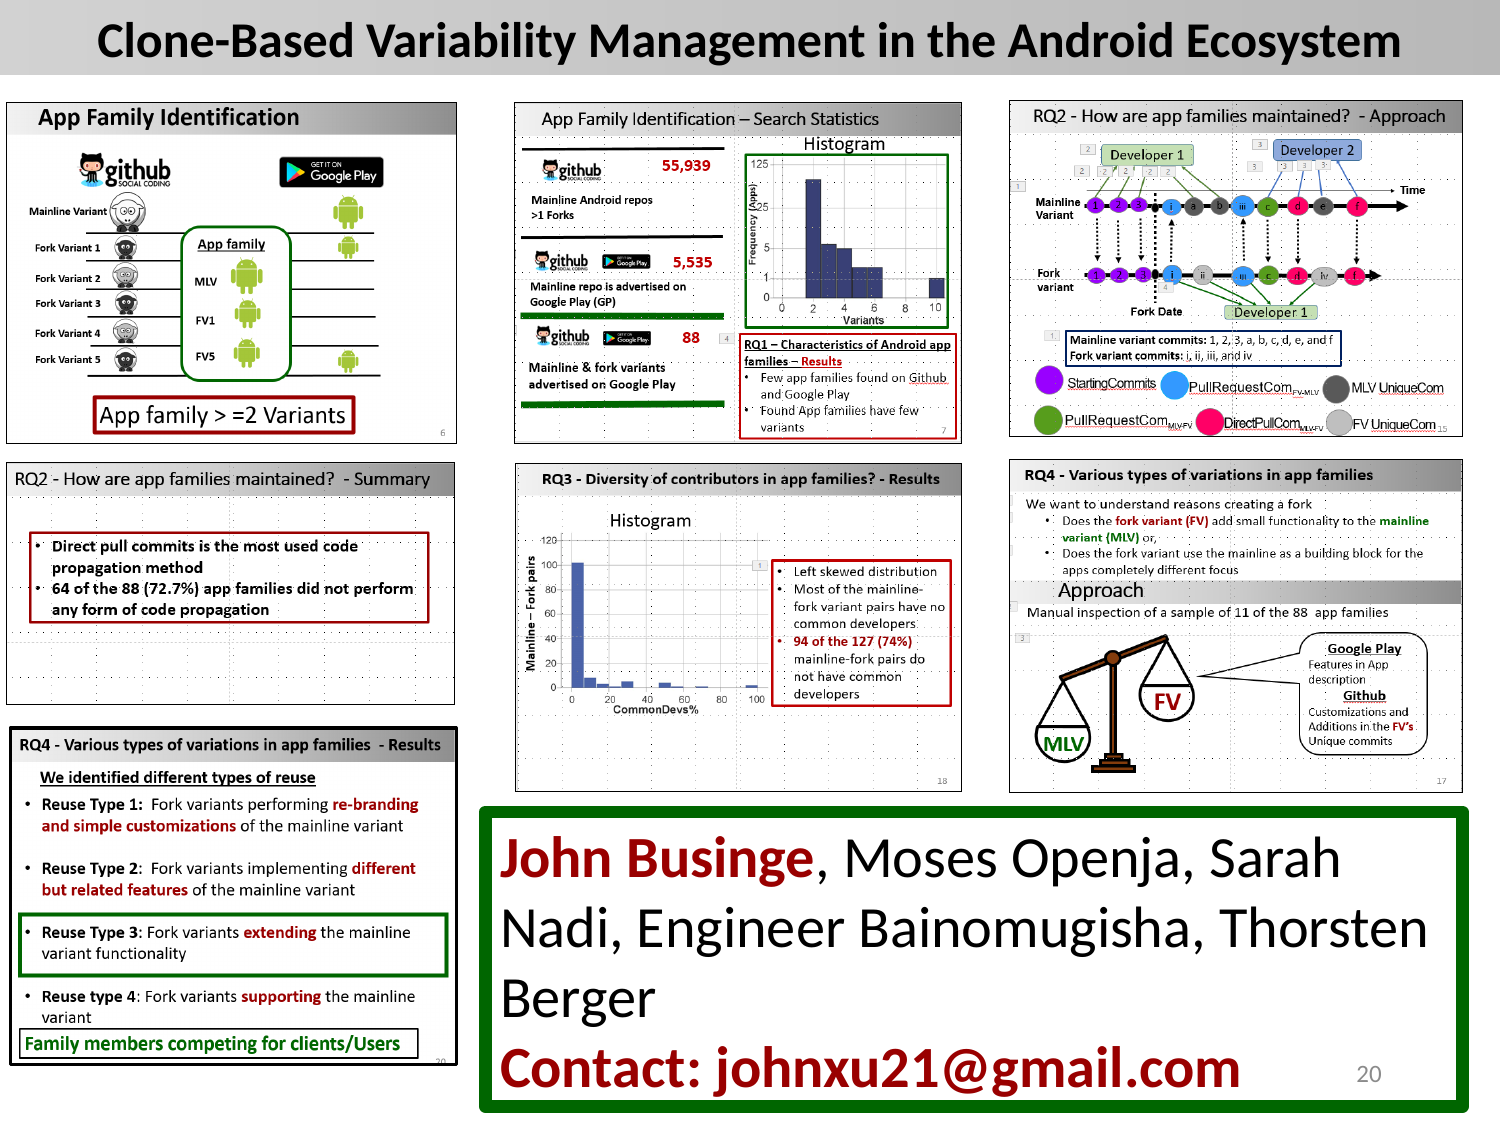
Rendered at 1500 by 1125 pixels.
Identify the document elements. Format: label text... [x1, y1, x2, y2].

text_box Clone-Based Variability Management in the Android Ecosystem [0, 0, 1500, 75]
text_box John Businge, Moses Openja, Sarah Nadi, Engineer Bainomugisha, Thorsten Berger Contact: johnxu21@gmail.com [485, 811, 1463, 1107]
picture [5, 102, 457, 444]
picture [1009, 100, 1463, 437]
picture [11, 729, 455, 1064]
picture [514, 102, 962, 444]
picture [1009, 459, 1463, 793]
picture [6, 462, 455, 705]
picture [515, 463, 962, 792]
